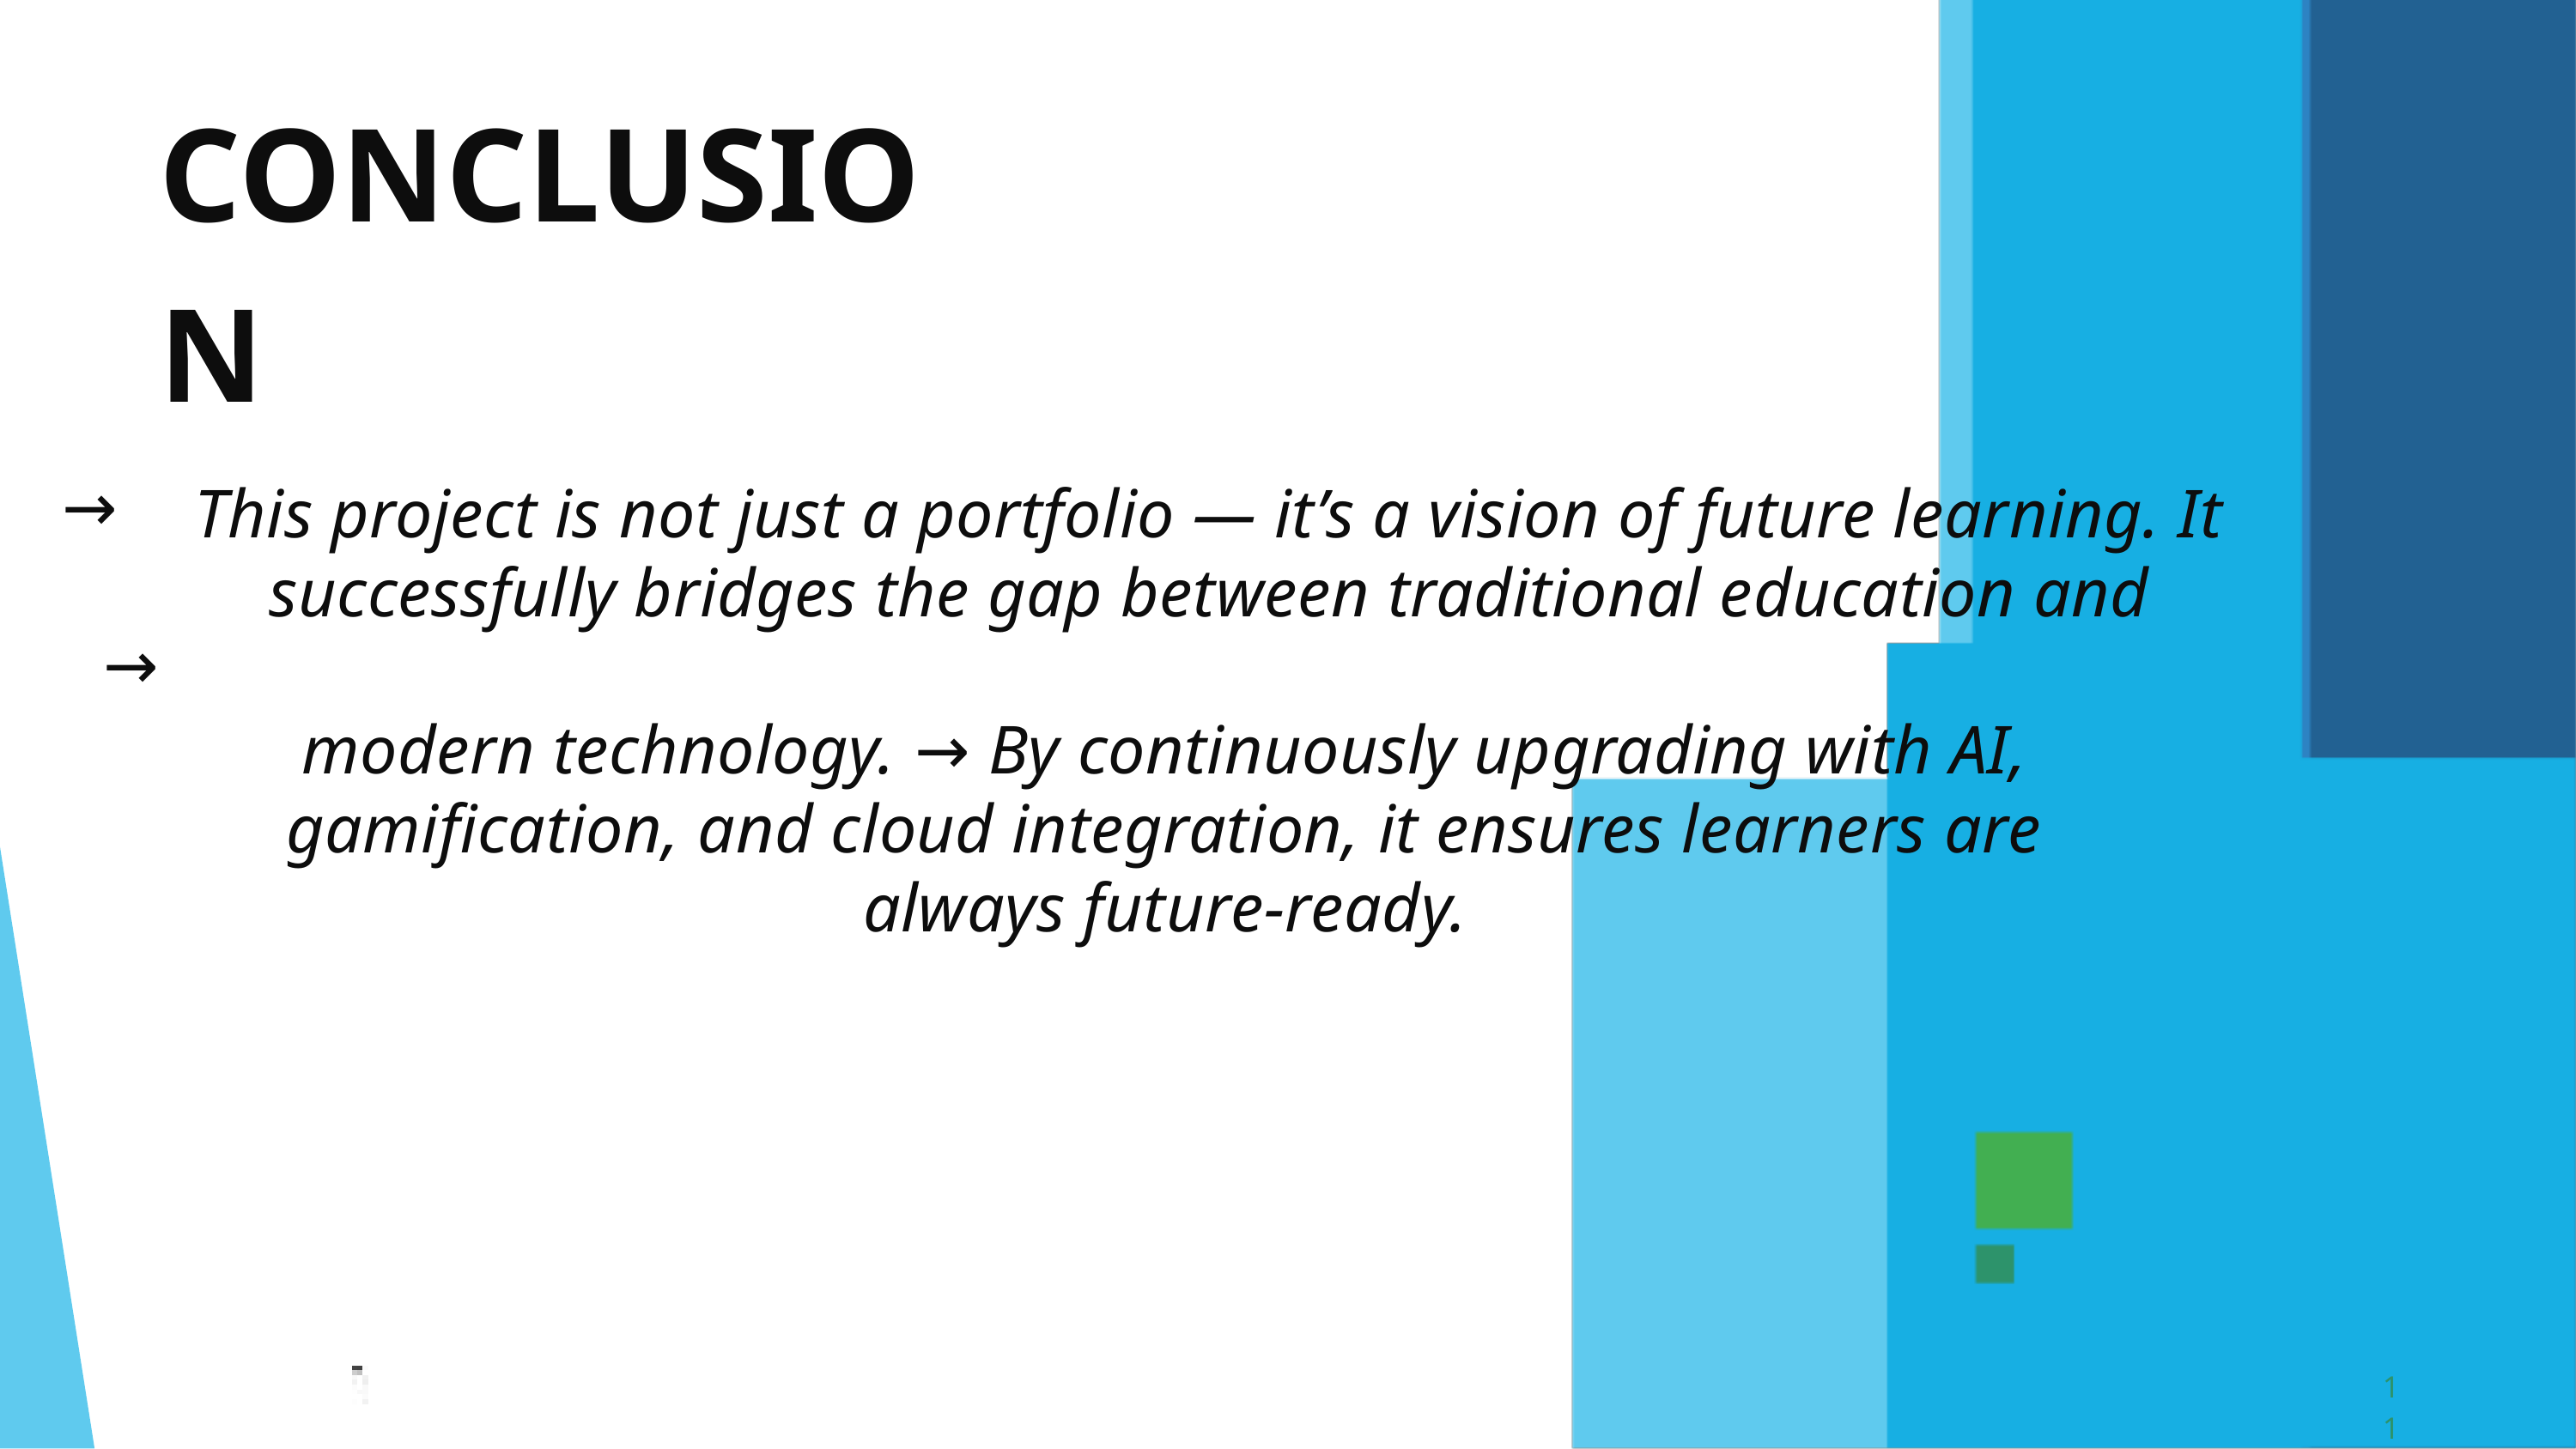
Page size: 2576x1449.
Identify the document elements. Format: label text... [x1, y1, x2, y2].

text_box This project is not just a portfolio — it’s a vision of future learning. It successfully bridges the gap between traditional education and [149, 472, 2274, 630]
text_box → [62, 386, 151, 545]
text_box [0, 846, 95, 1449]
text_box [352, 1366, 368, 1404]
text_box → [103, 544, 192, 703]
text_box CONCLUSION [159, 67, 946, 428]
text_box [1564, 0, 2576, 1449]
text_box modern technology. → By continuously upgrading with AI, gamification, and cloud integration, it ensures learners are always future-ready. [203, 708, 2129, 945]
text_box 11 [2382, 1362, 2415, 1446]
